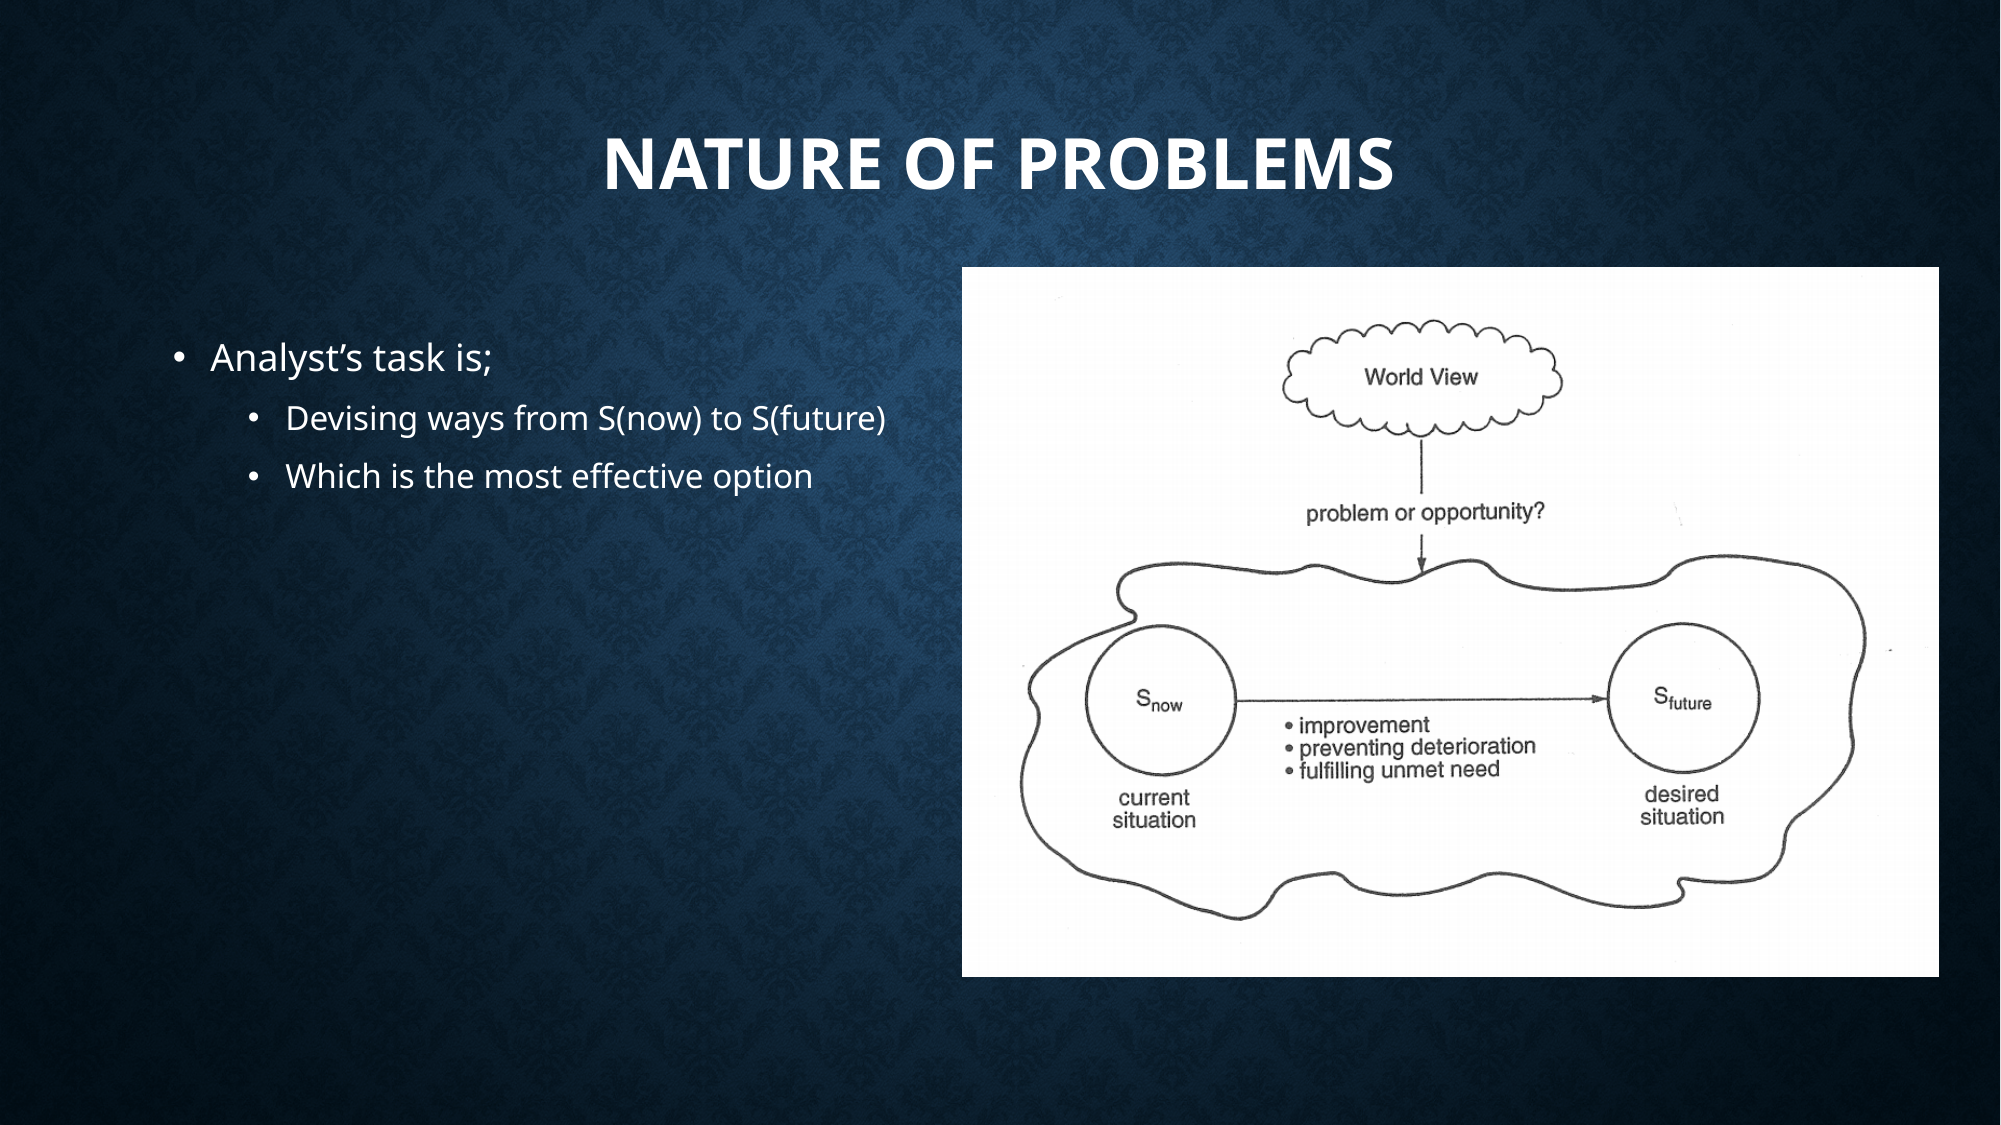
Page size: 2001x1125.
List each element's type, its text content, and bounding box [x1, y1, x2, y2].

title Nature of problems [149, 99, 1849, 317]
picture [962, 267, 1939, 977]
list Analyst’s task is; Devising ways from S(now) to S(future) Which is the most effective option [82, 317, 955, 950]
